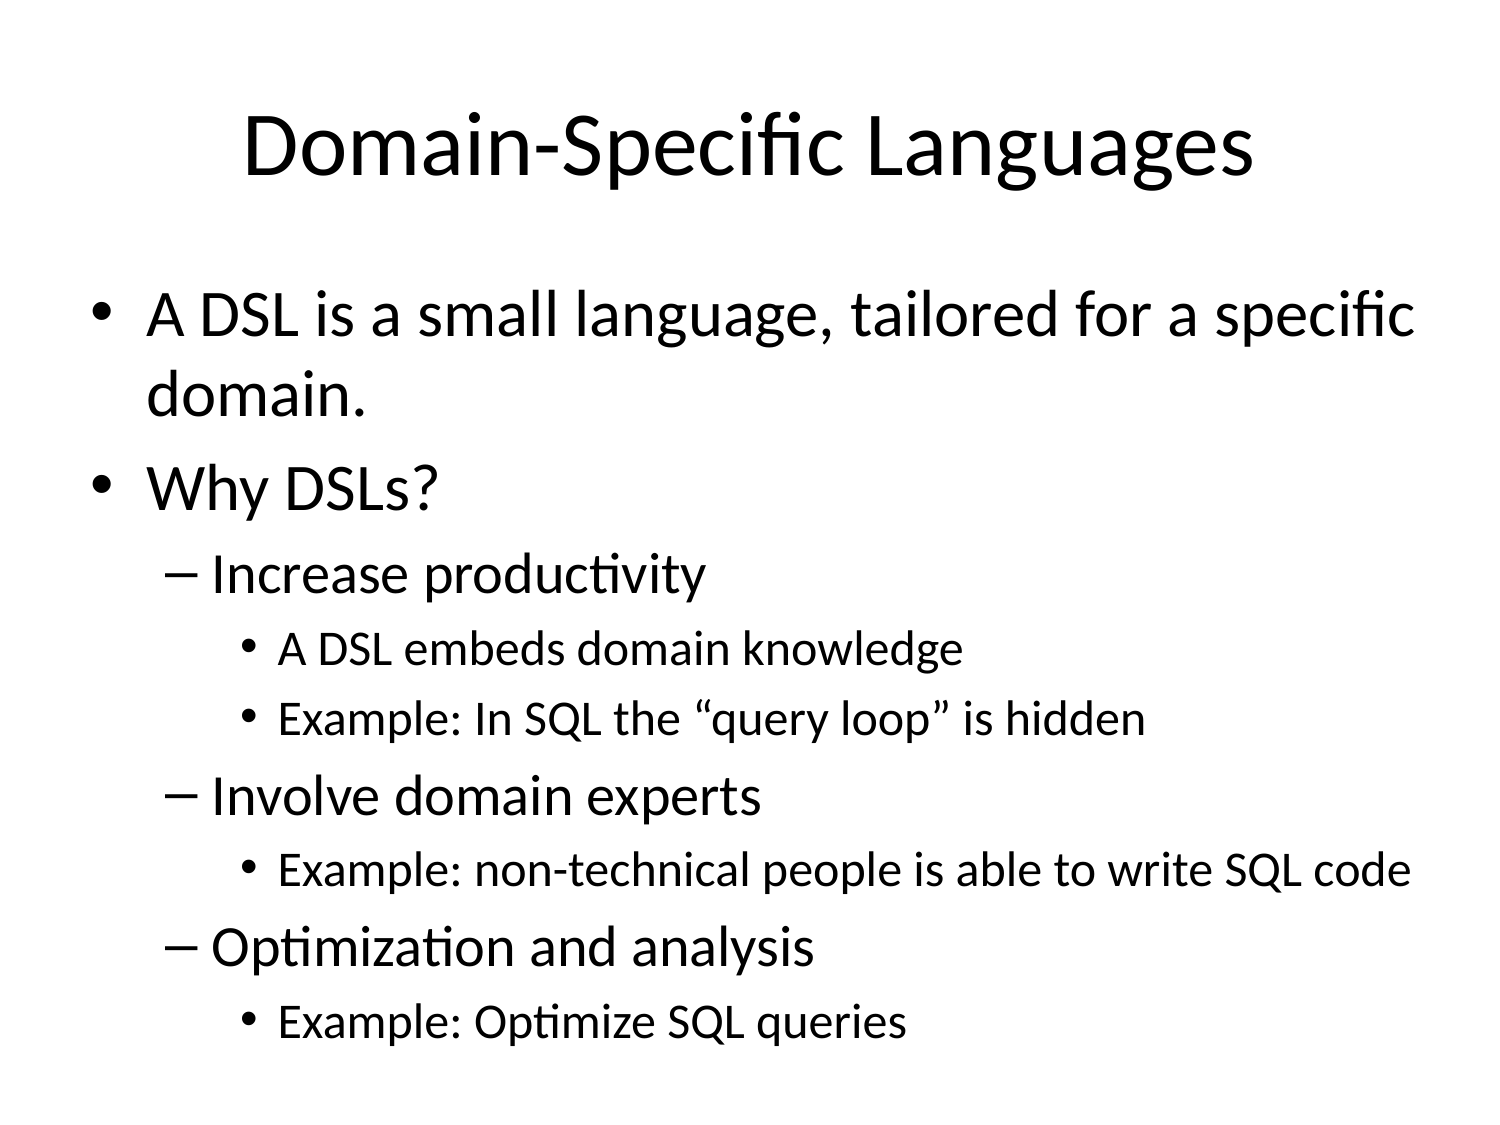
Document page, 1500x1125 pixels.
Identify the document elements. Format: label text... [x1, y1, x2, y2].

list A DSL is a small language, tailored for a specific domain. Why DSLs? Increase productivity A DSL embeds domain knowledge Example: In SQL the “query loop” is hidden Involve domain experts Example: non-technical people is able to write SQL code Optimization and analysis Example: Optimize SQL queries [75, 262, 1447, 1083]
title Domain-Specific Languages [75, 45, 1425, 233]
